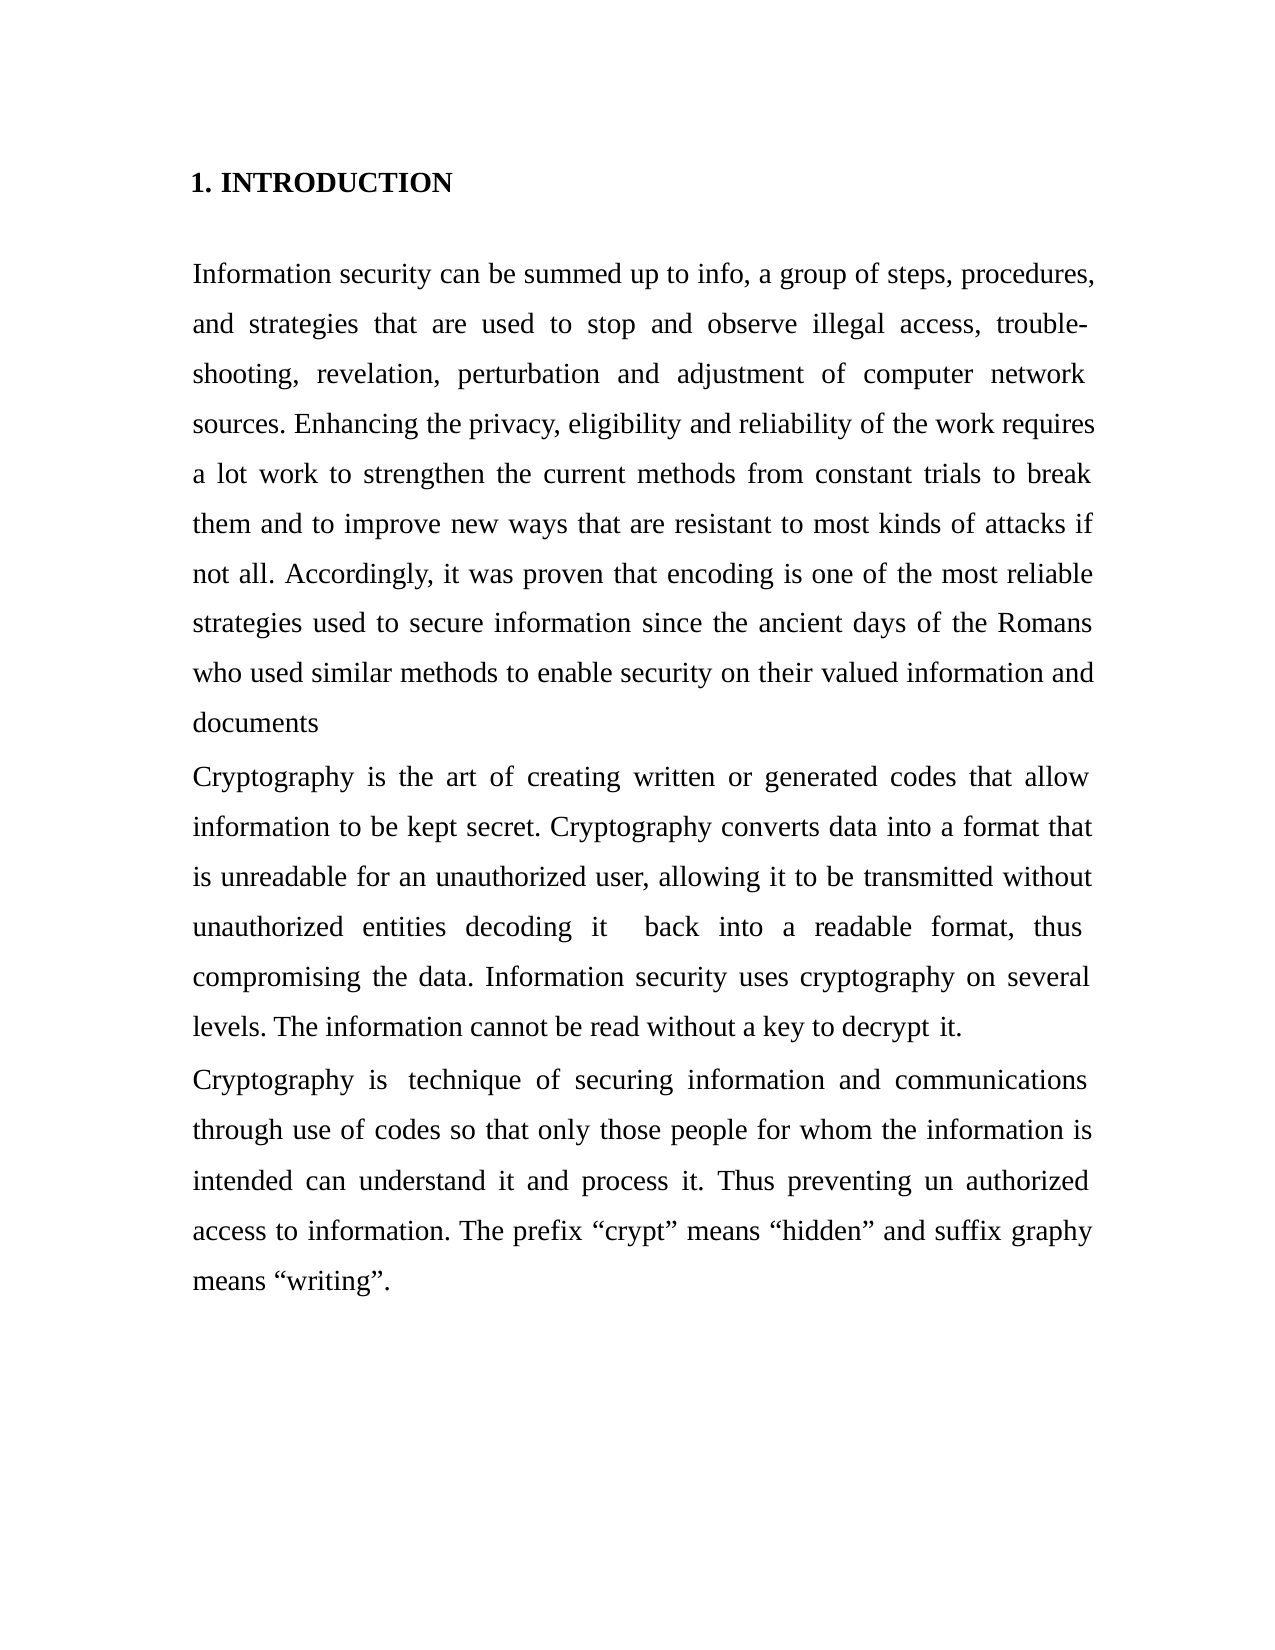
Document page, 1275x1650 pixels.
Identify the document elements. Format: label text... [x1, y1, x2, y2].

text_box 1. INTRODUCTION Information security can be summed up to info, a group of steps, procedures, and strategies that are used to stop and observe illegal access, trouble- shooting, revelation, perturbation and adjustment of computer network sources. Enhancing the privacy, eligibility and reliability of the work requires a lot work to strengthen the current methods from constant trials to break them and to improve new ways that are resistant to most kinds of attacks if not all. Accordingly, it was proven that encoding is one of the most reliable strategies used to secure information since the ancient days of the Romans who used similar methods to enable security on their valued information and documents Cryptography is the art of creating written or generated codes that allow information to be kept secret. Cryptography converts data into a format that is unreadable for an unauthorized user, allowing it to be transmitted without unauthorized entities decoding it back into a readable format, thus compromising the data. Information security uses cryptography on several levels. The information cannot be read without a key to decrypt it. Cryptography is technique of securing information and communications through use of codes so that only those people for whom the information is intended can understand it and process it. Thus preventing un authorized access to information. The prefix “crypt” means “hidden” and suffix graphy means “writing”. [188, 161, 1104, 1297]
